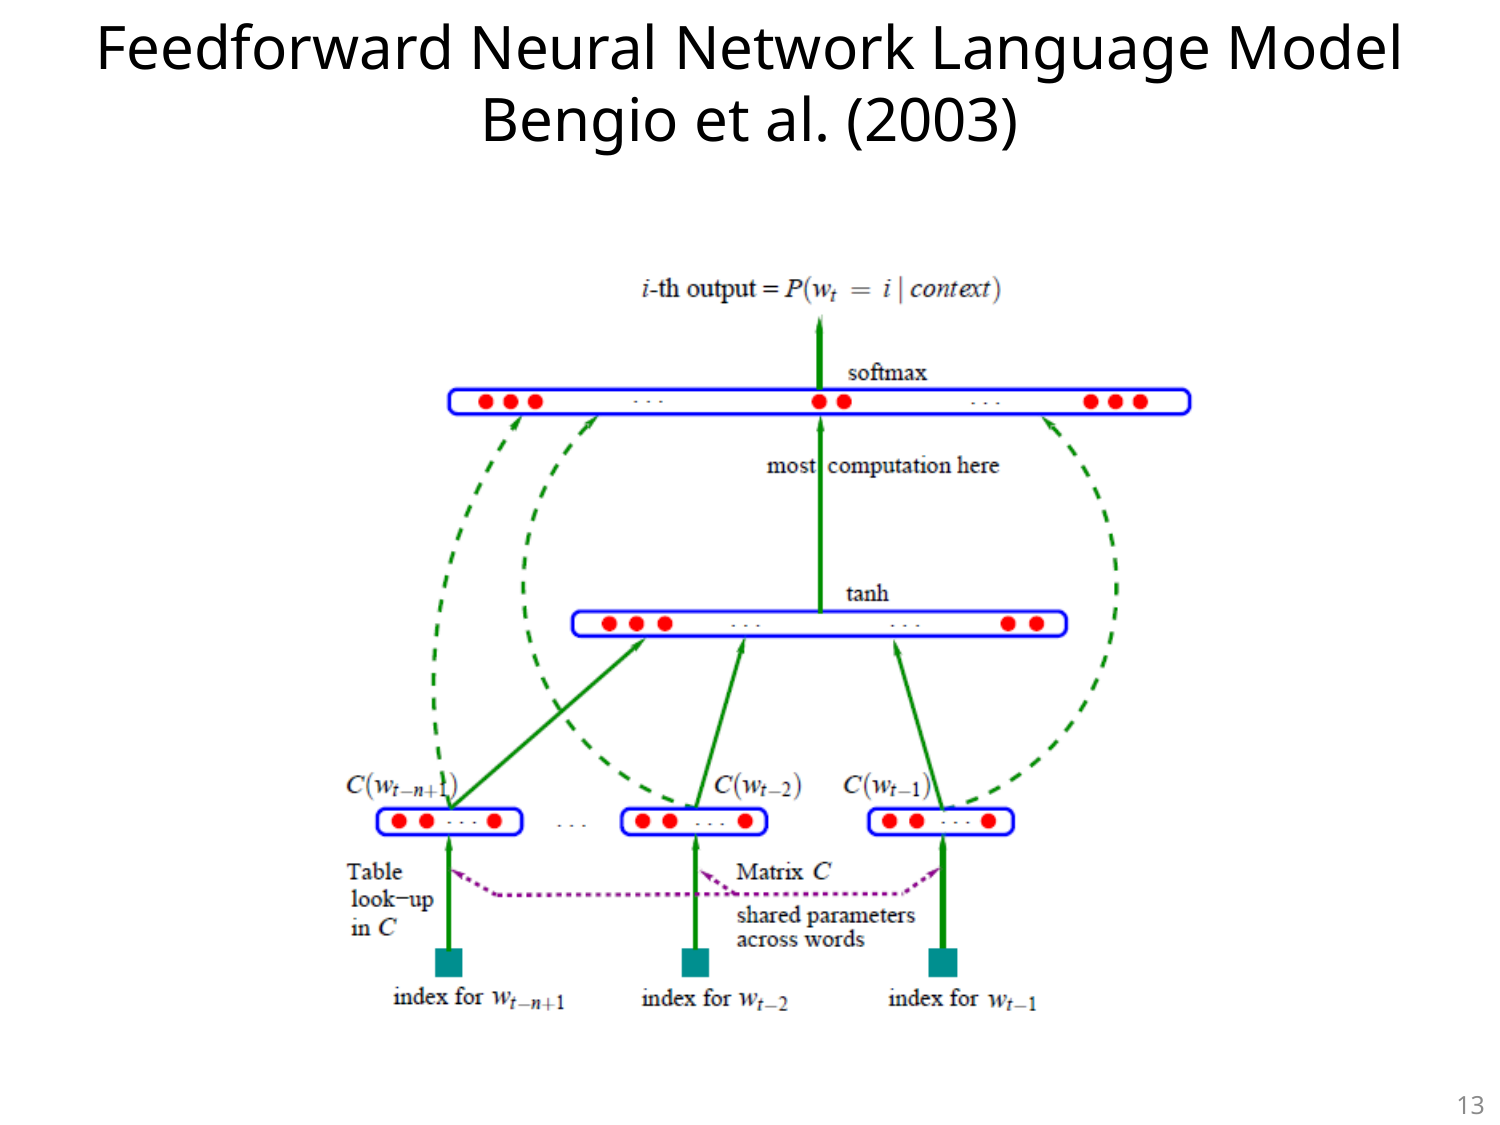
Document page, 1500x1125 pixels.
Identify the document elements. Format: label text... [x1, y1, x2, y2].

slide_number 13 [1149, 1087, 1500, 1125]
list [255, 262, 1245, 1025]
title Feedforward Neural Network Language Model Bengio et al. (2003) [0, 0, 1500, 163]
